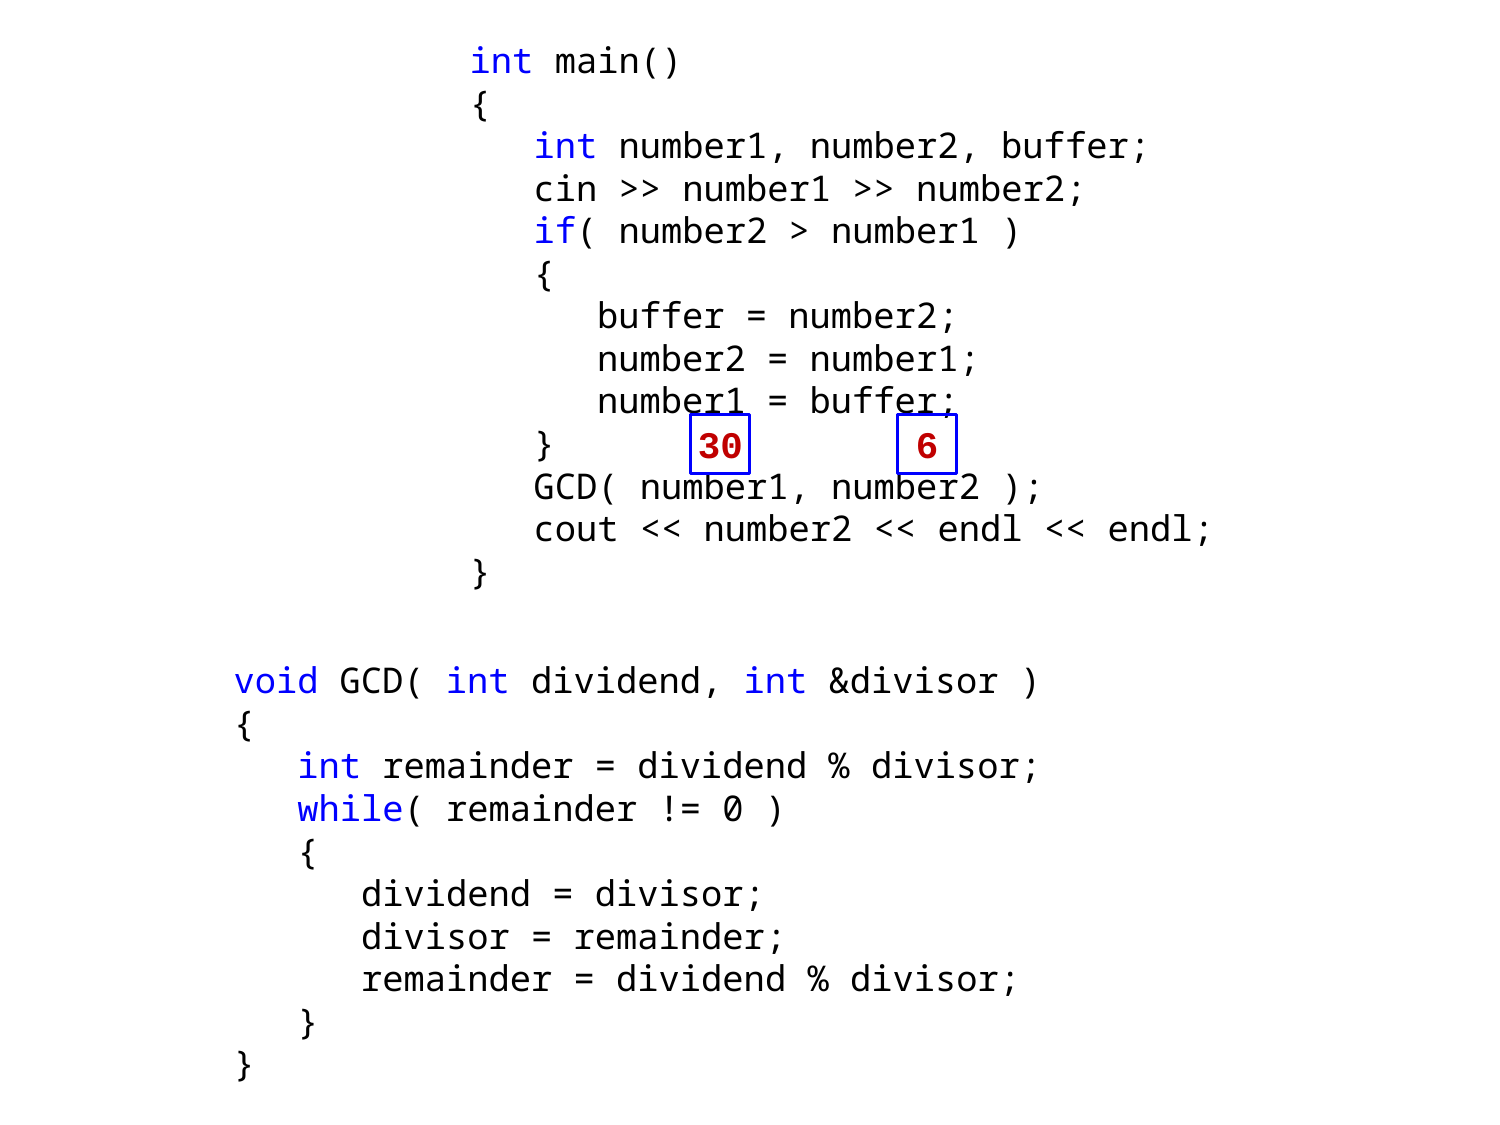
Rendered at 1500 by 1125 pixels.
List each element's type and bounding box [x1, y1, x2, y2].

text_box [690, 414, 750, 474]
list [454, 30, 1282, 593]
list [218, 650, 1105, 1095]
text_box [897, 414, 957, 474]
